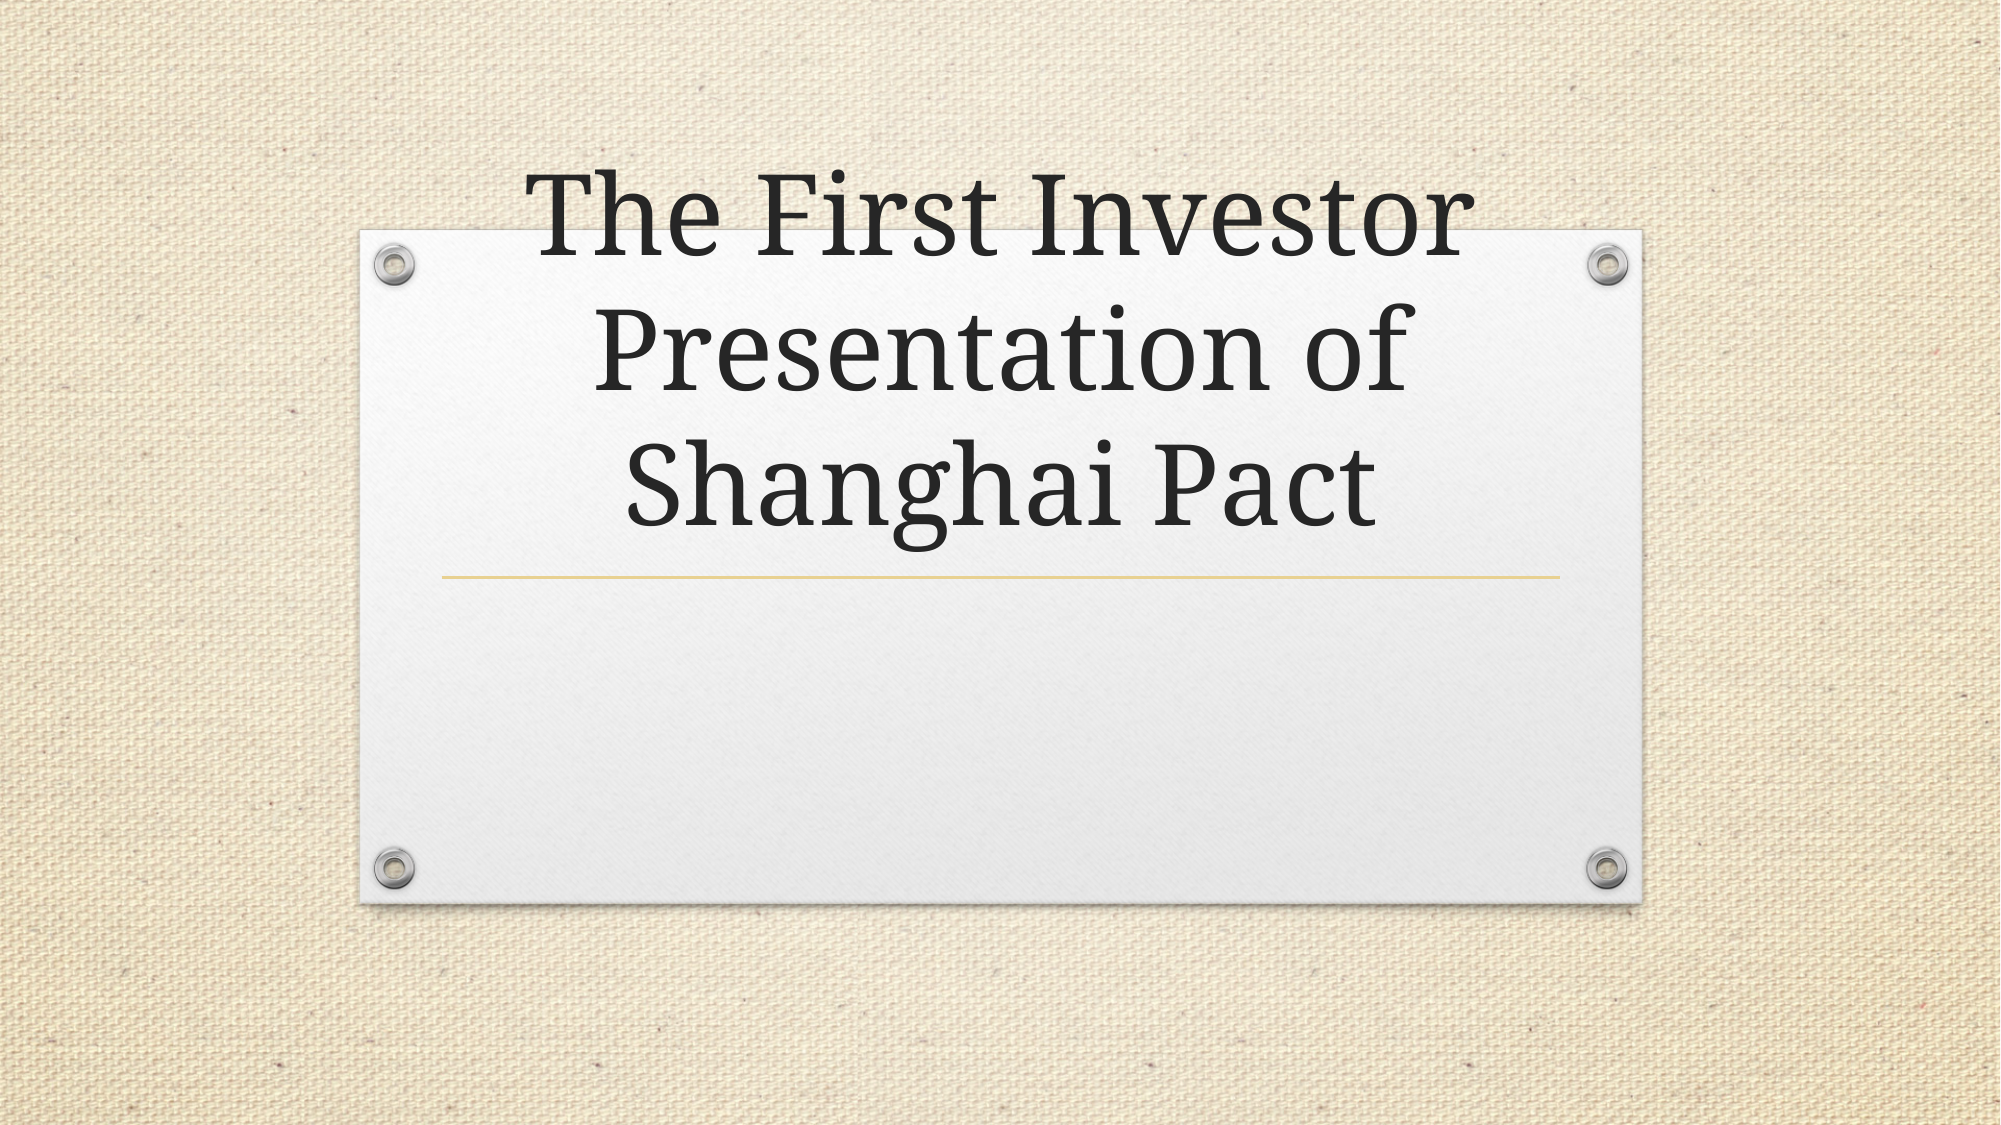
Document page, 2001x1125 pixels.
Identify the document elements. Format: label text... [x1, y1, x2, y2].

title The First Investor Presentation of Shanghai Pact [441, 306, 1560, 556]
picture [0, 0, 2001, 1125]
